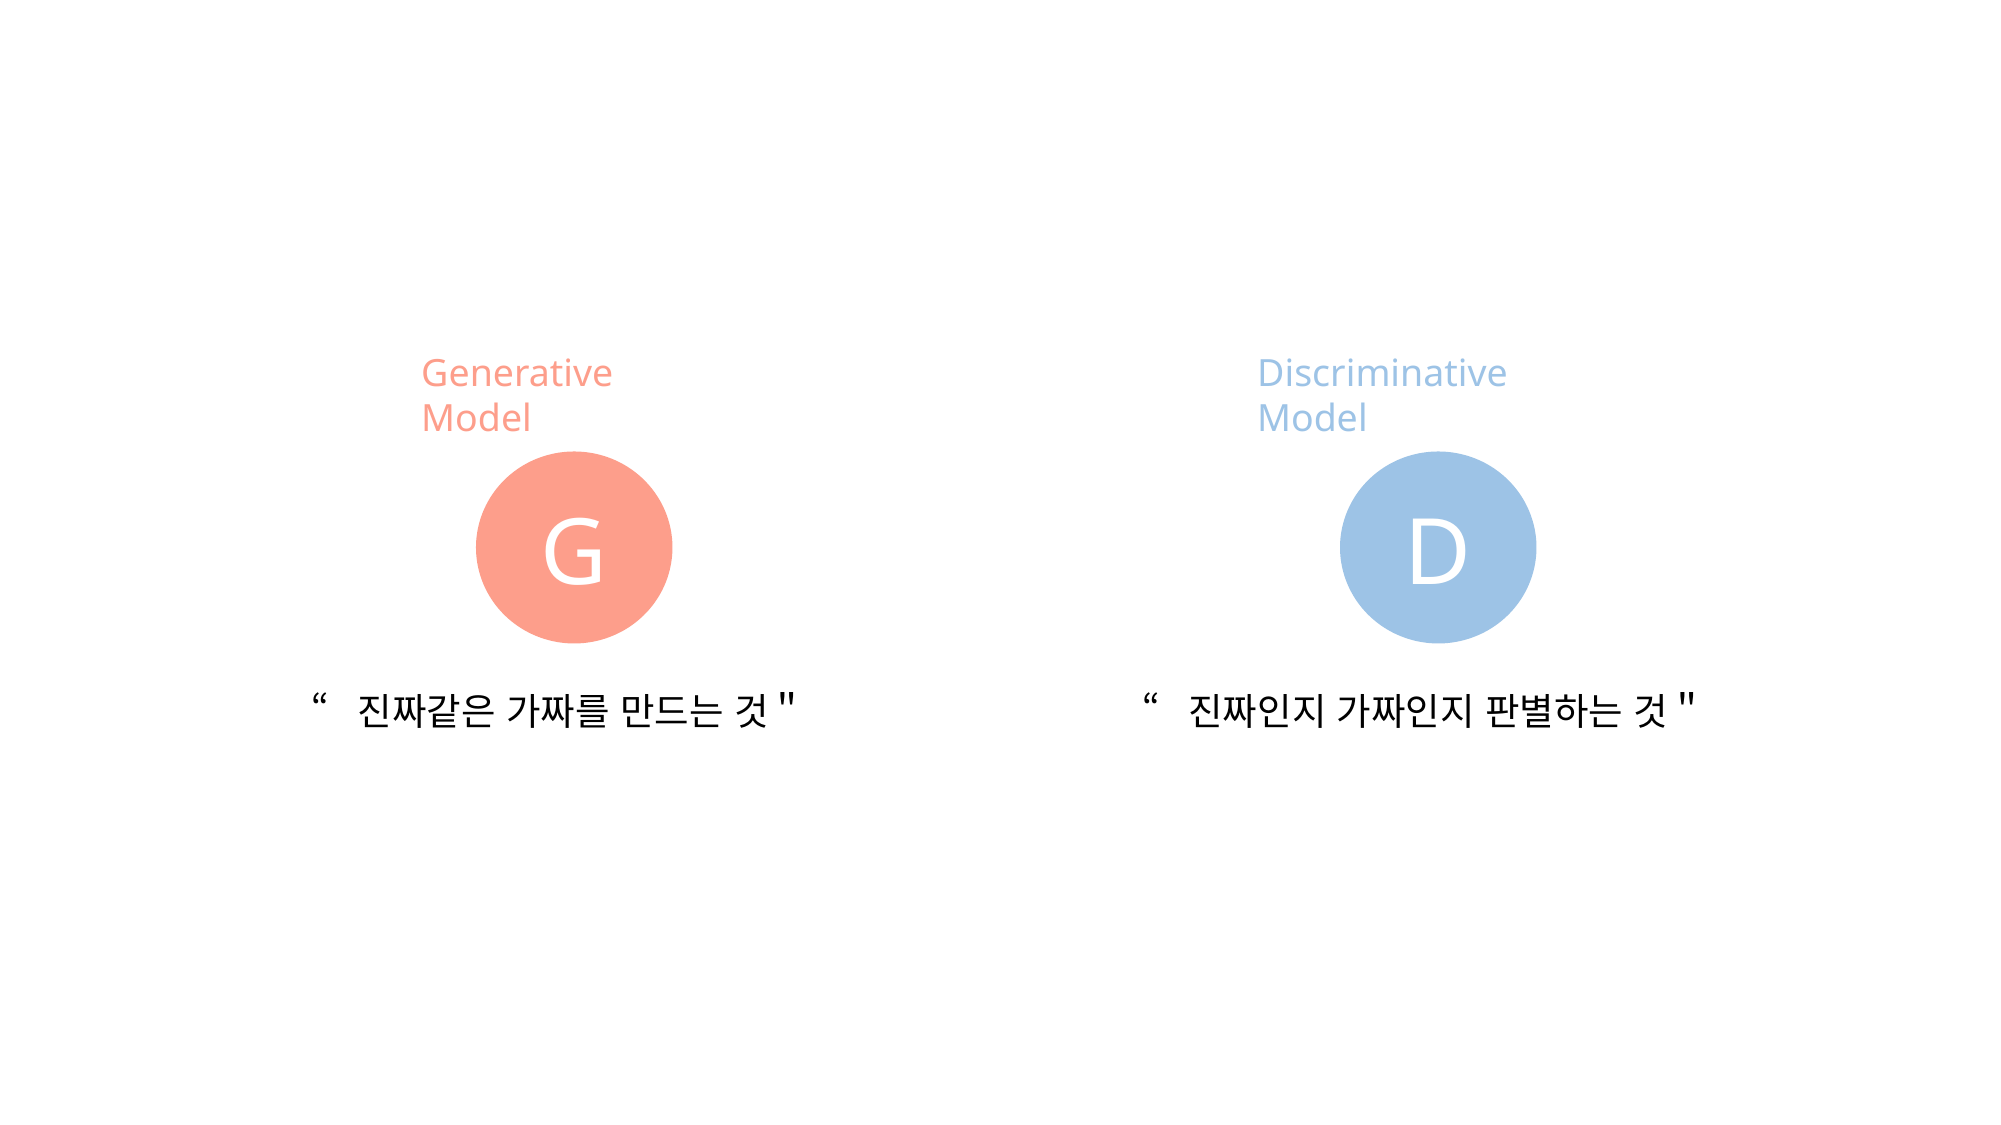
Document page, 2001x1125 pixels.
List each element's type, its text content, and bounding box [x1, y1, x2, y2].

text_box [1242, 341, 1635, 644]
text_box “진짜인지 가짜인지 판별하는 것＂ [1127, 680, 1749, 741]
text_box “진짜같은 가짜를 만드는 것＂ [296, 680, 844, 741]
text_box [406, 341, 743, 644]
